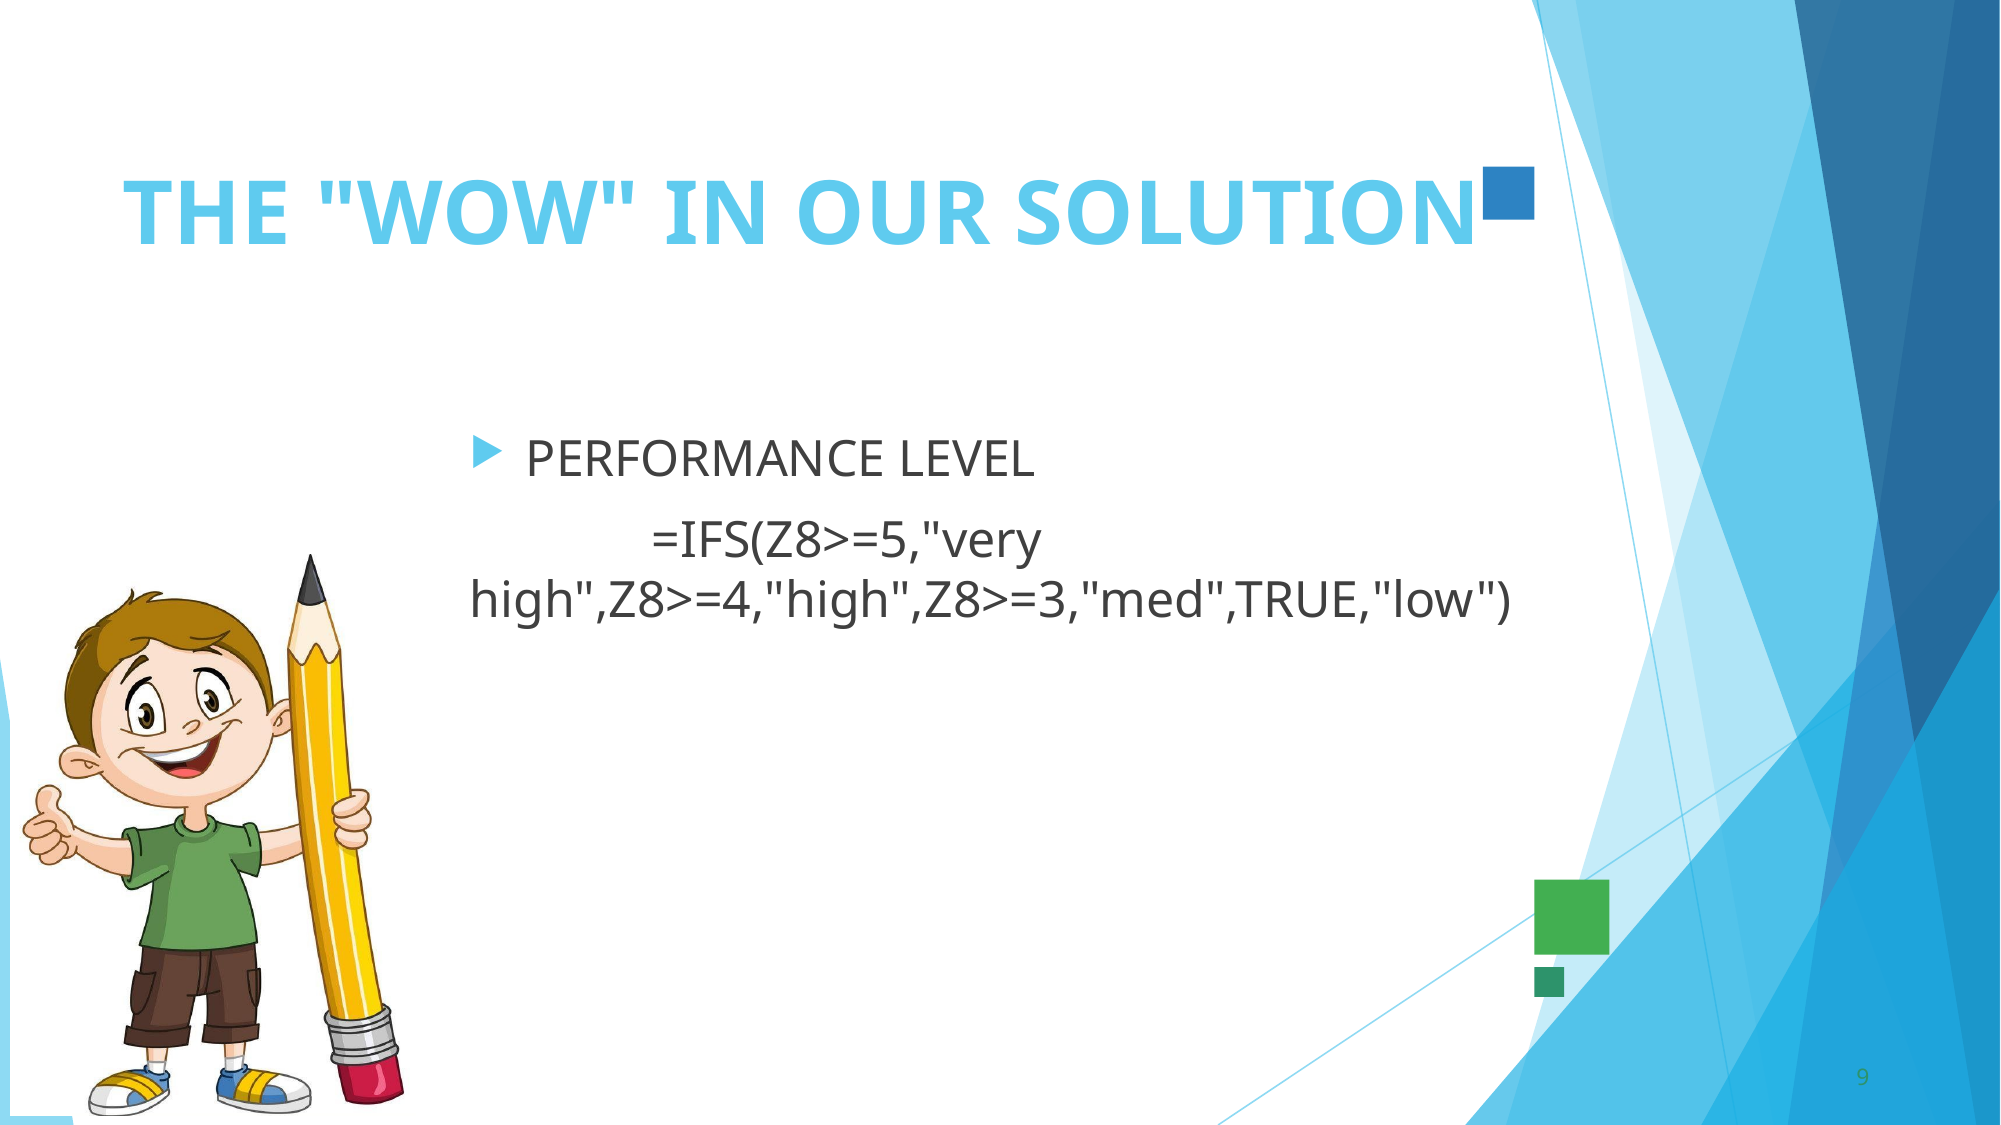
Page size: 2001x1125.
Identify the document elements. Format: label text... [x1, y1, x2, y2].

title THE "WOW" IN OUR SOLUTION [119, 152, 1532, 345]
text_box [1534, 879, 1610, 955]
list PERFORMANCE LEVEL =IFS(Z8>=5,"very high",Z8>=4,"high",Z8>=3,"med",TRUE,"low") [454, 543, 1535, 881]
text_box 9 [1849, 1061, 1888, 1095]
text_box [449, 386, 1850, 543]
picture [10, 554, 416, 1116]
text_box [1534, 967, 1565, 997]
